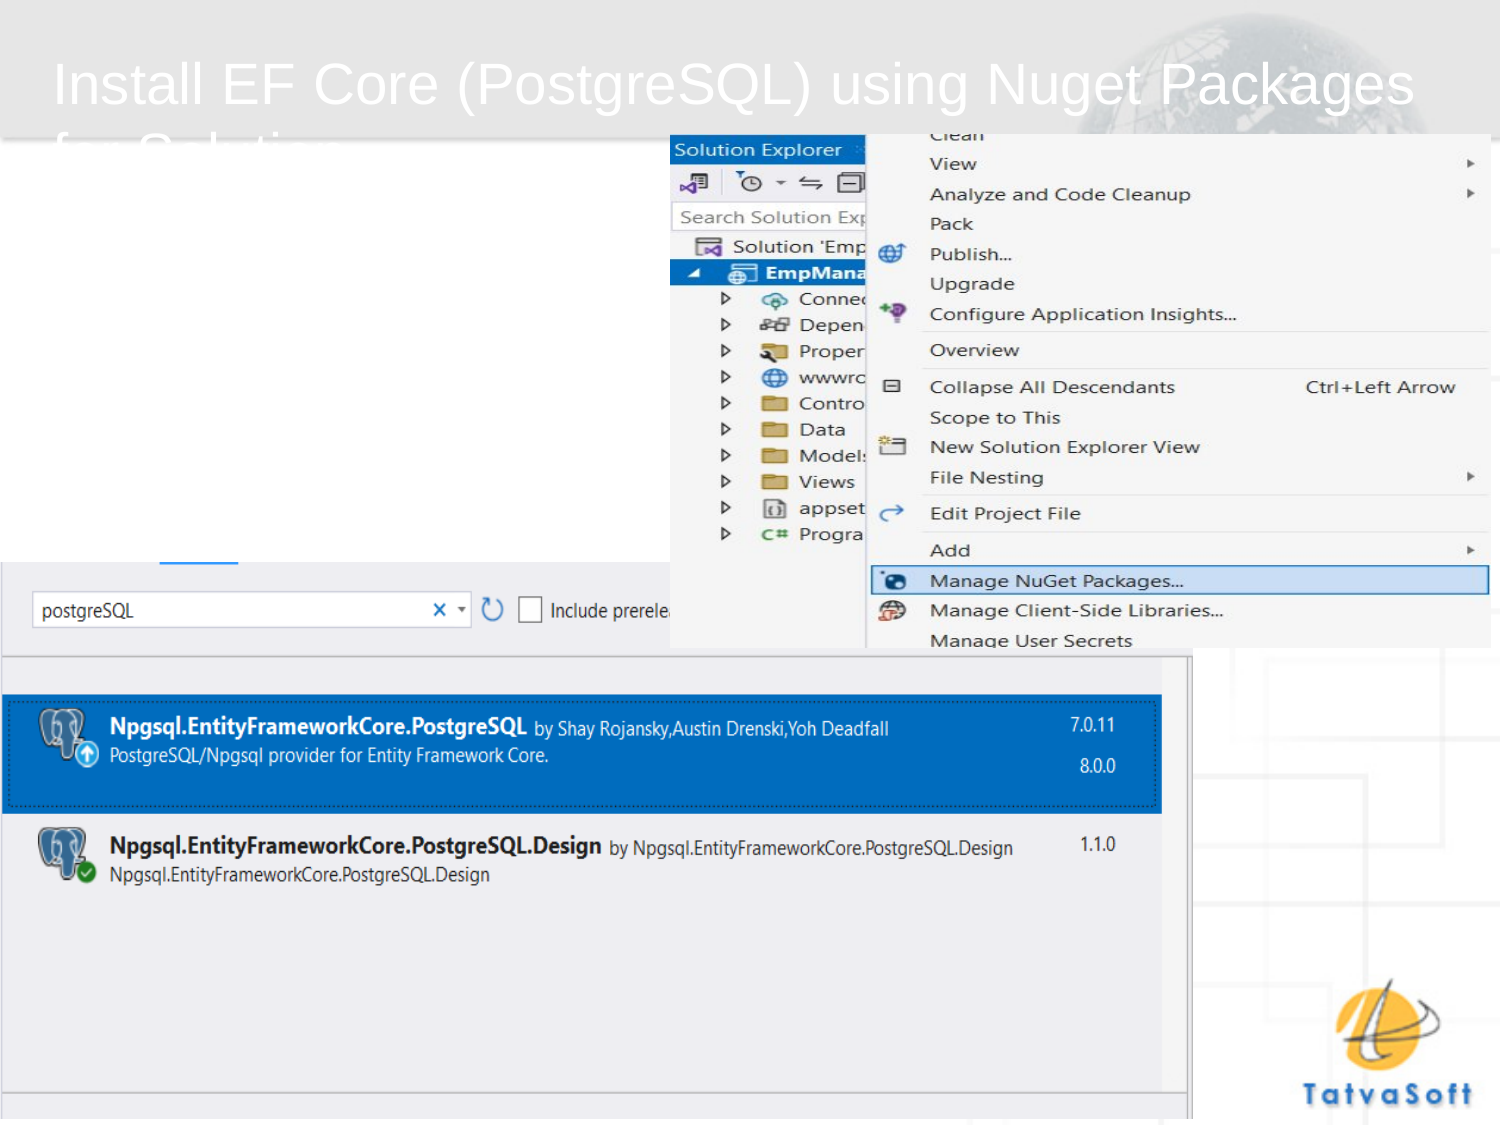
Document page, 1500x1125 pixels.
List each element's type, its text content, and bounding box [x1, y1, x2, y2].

picture [0, 0, 1500, 1125]
text_box Install EF Core (PostgreSQL) using Nuget Packages for Solution [37, 38, 1432, 194]
